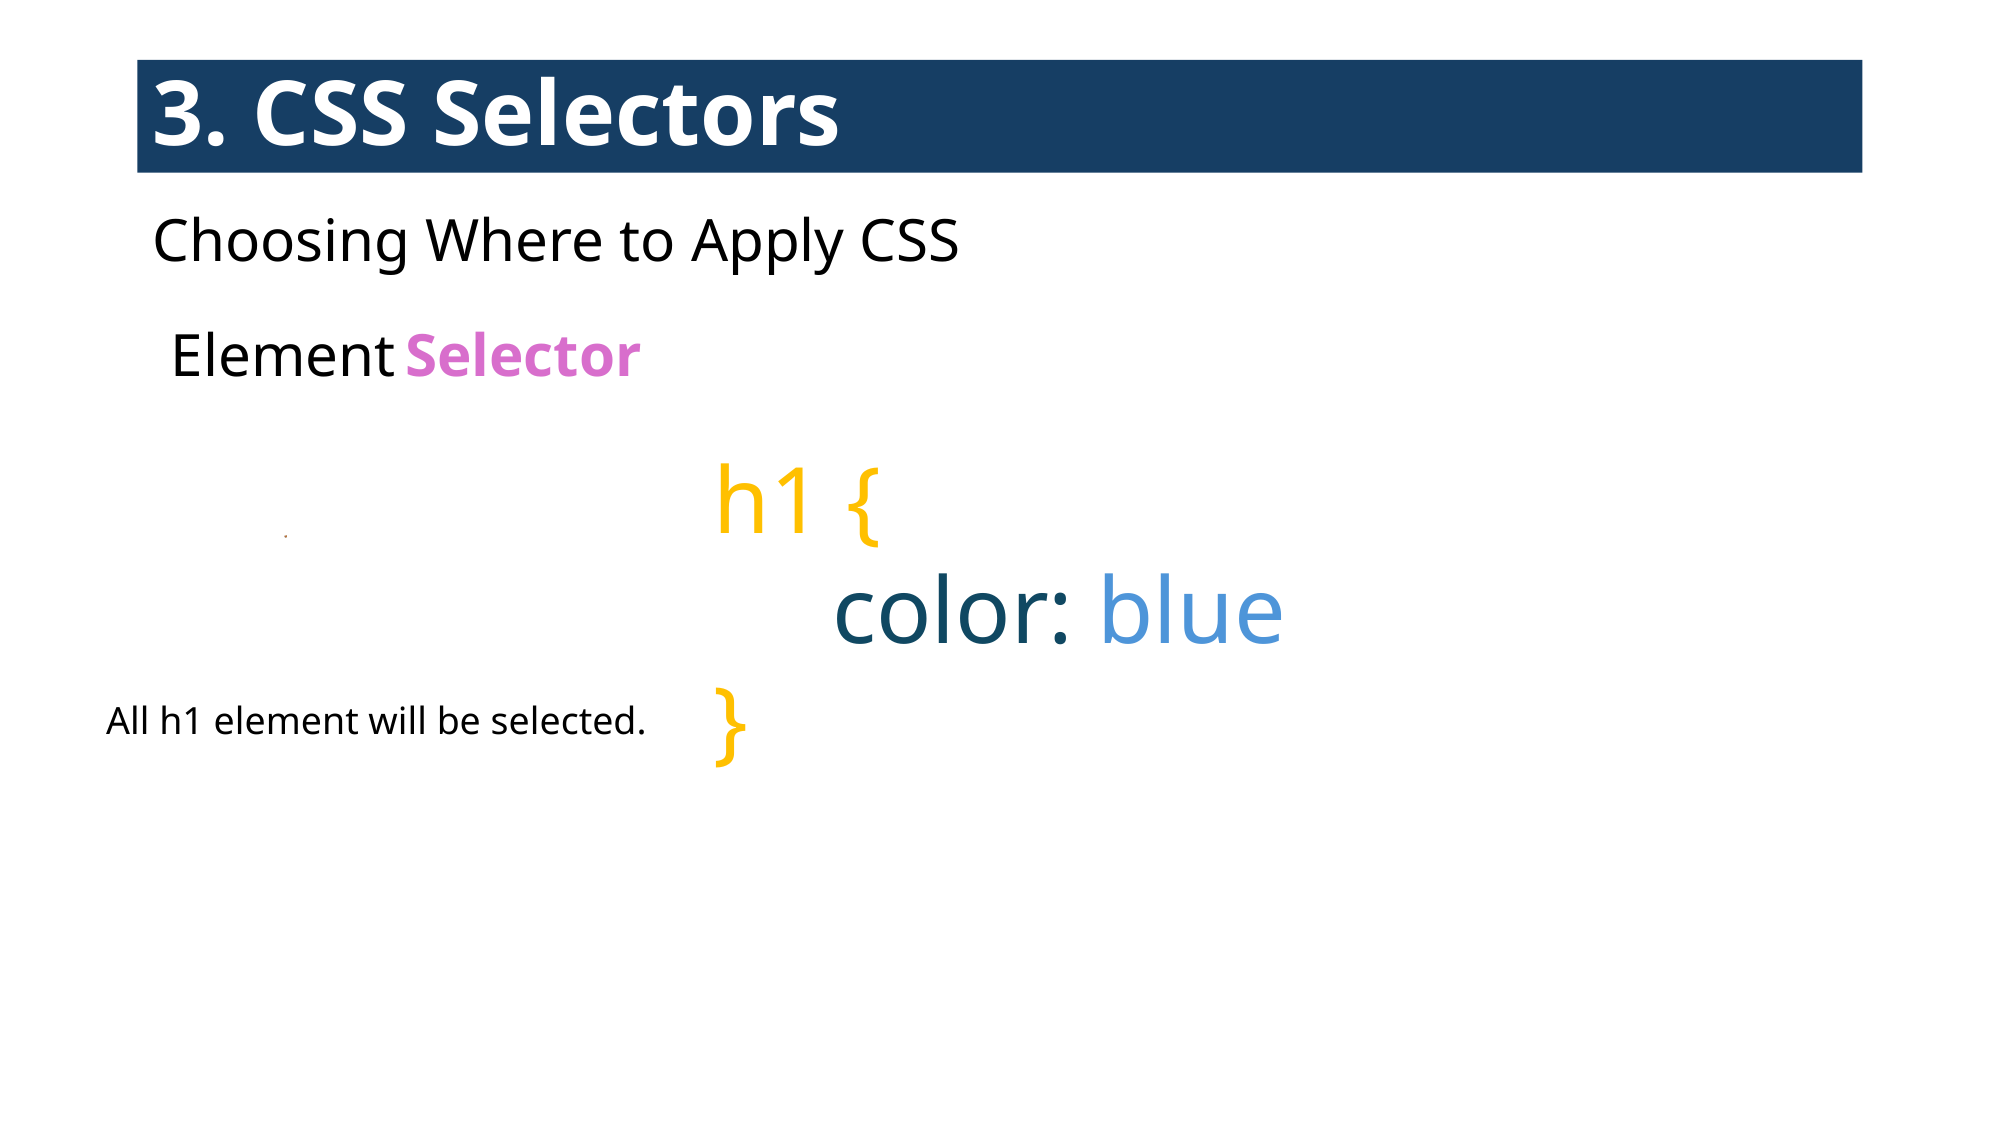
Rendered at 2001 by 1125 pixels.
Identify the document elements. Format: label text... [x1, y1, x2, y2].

title 3. CSS Selectors [137, 59, 1863, 173]
picture [282, 533, 289, 539]
list Choosing Where to Apply CSS [137, 203, 1863, 1014]
text_box All h1 element will be selected. [91, 689, 663, 750]
text_box h1 { color: blue } [698, 434, 1301, 779]
text_box Element Selector [156, 310, 657, 395]
